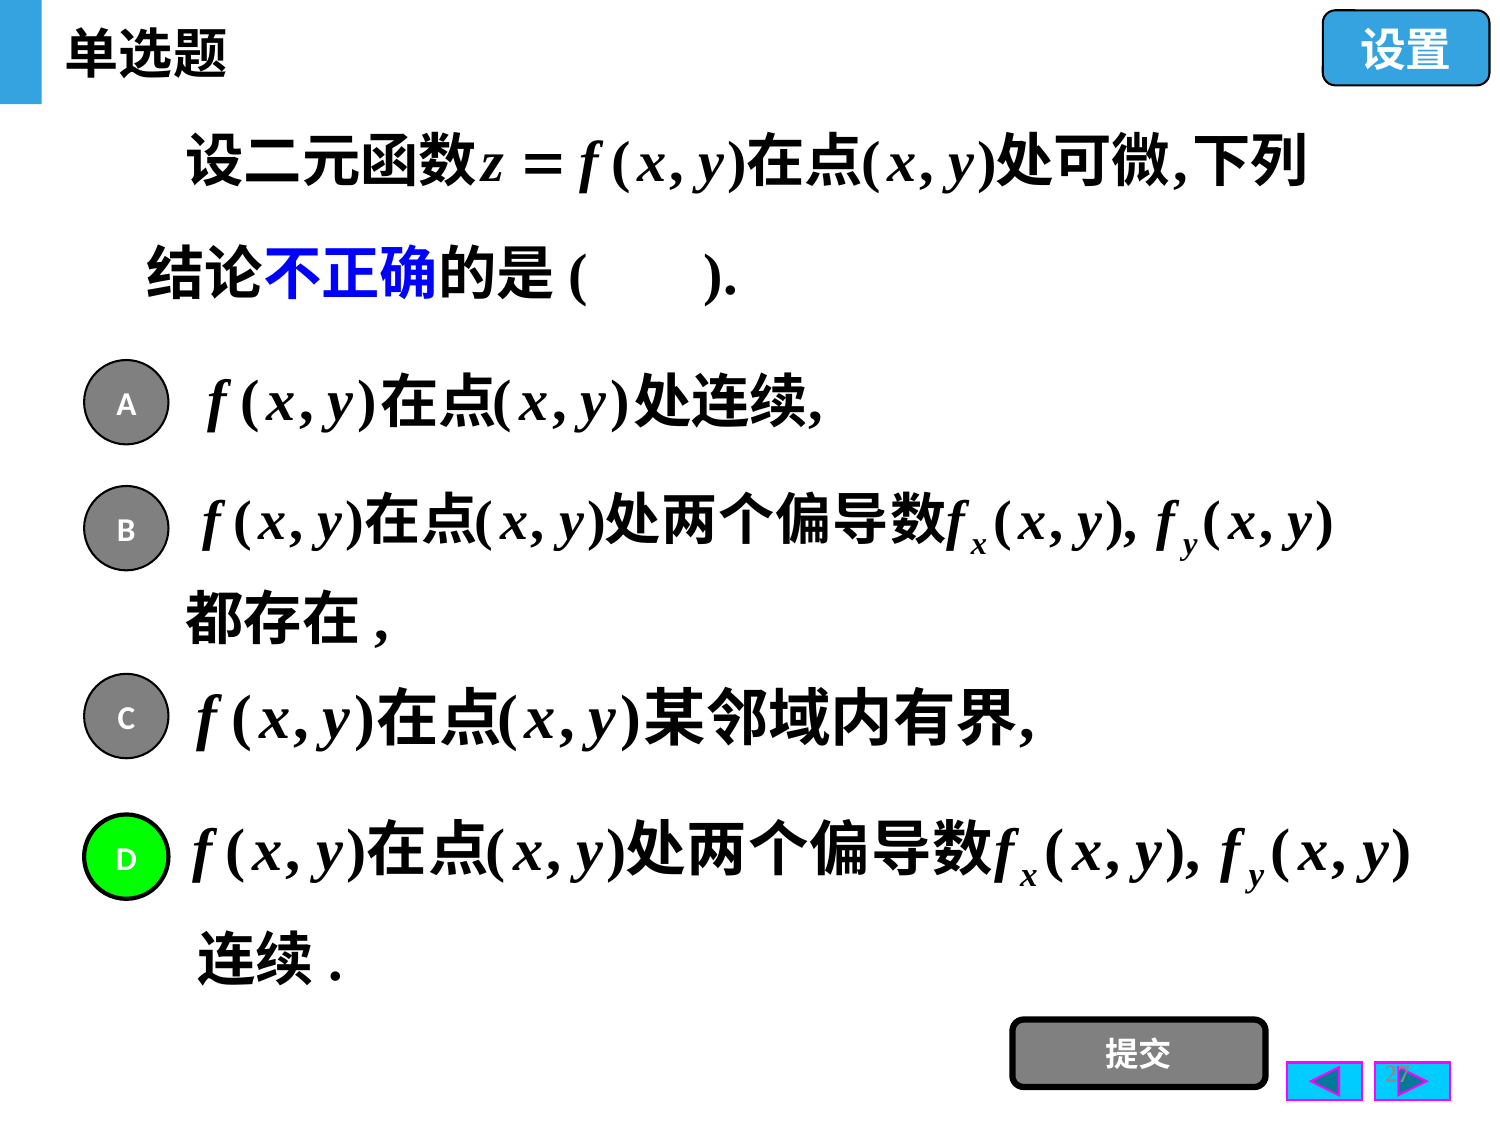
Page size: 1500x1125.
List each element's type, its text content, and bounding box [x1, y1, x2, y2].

text_box A [105, 441, 148, 447]
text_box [182, 483, 1346, 573]
slide_number 27 [1074, 1042, 1425, 1103]
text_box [72, 673, 1036, 754]
text_box 连续. [182, 914, 408, 1000]
text_box B [82, 483, 171, 573]
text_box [88, 361, 824, 435]
text_box D [82, 812, 165, 901]
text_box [0, 0, 259, 105]
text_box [179, 122, 1318, 206]
text_box 结论不正确的是( ). [132, 229, 795, 314]
text_box 设置 [1320, 8, 1492, 88]
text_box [170, 809, 1424, 906]
text_box 提交 [1010, 1017, 1268, 1090]
text_box 都存在, [171, 574, 484, 659]
